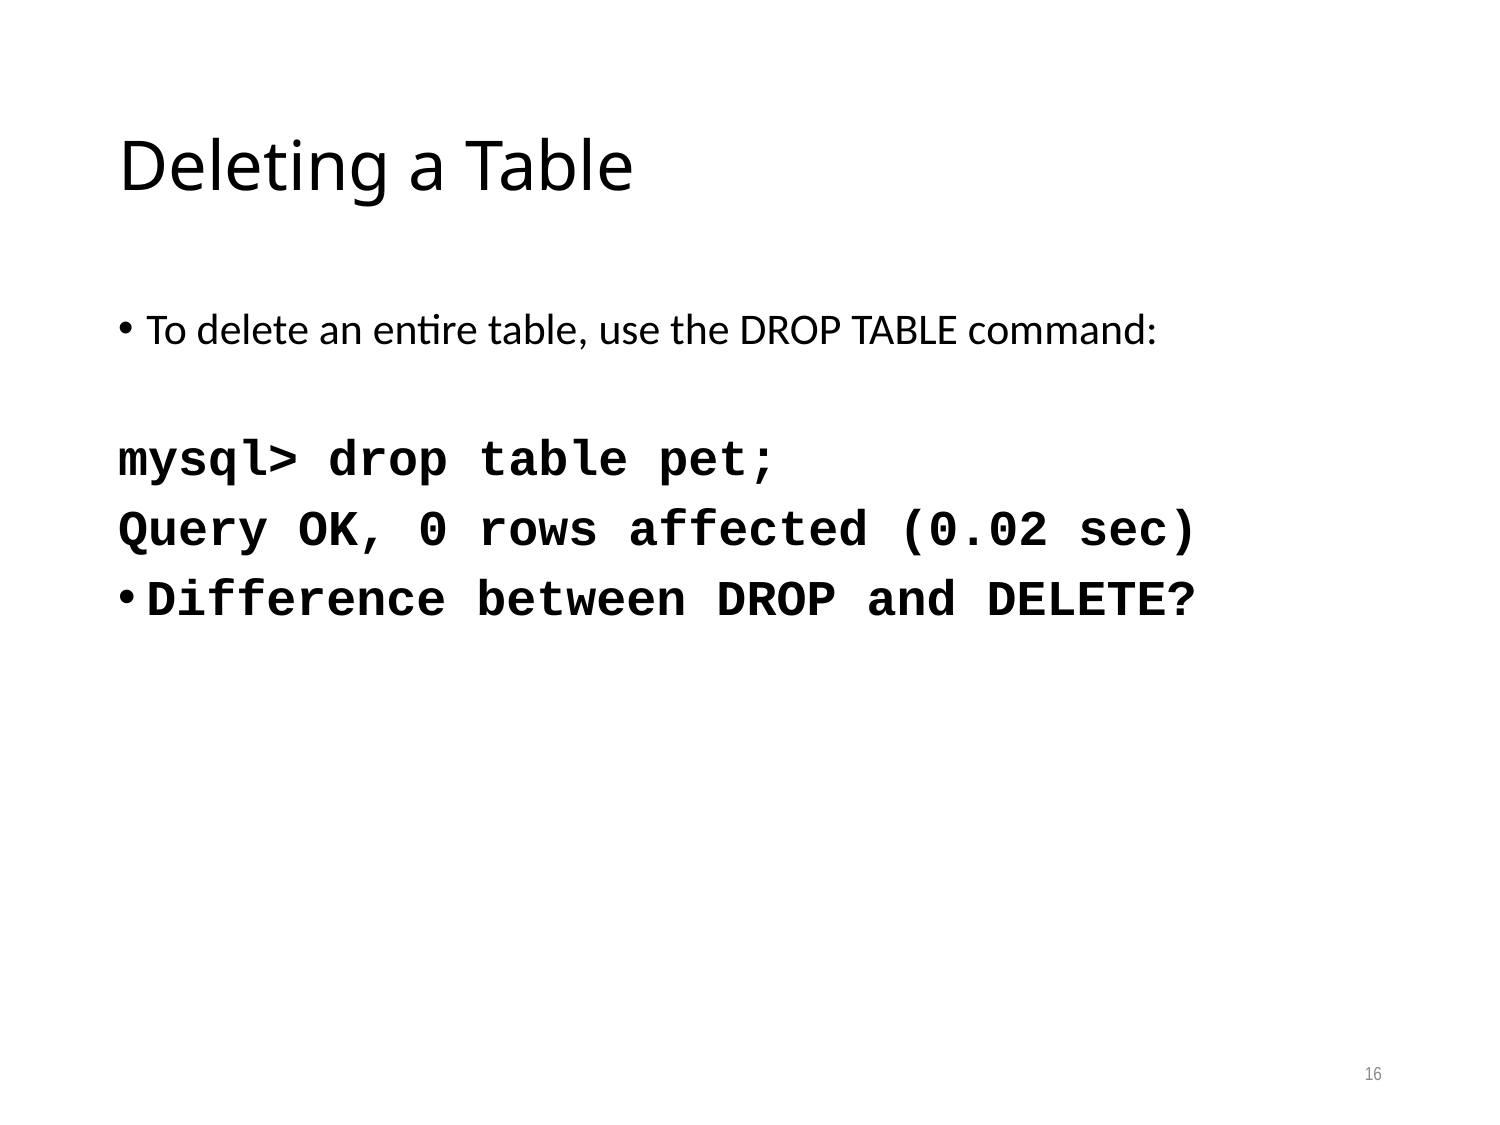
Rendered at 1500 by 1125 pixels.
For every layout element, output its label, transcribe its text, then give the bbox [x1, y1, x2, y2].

title Deleting a Table [103, 59, 1397, 278]
slide_number 16 [1059, 1042, 1397, 1103]
list To delete an entire table, use the DROP TABLE command: mysql> drop table pet; Query OK, 0 rows affected (0.02 sec) Difference between DROP and DELETE? [103, 299, 1397, 1014]
